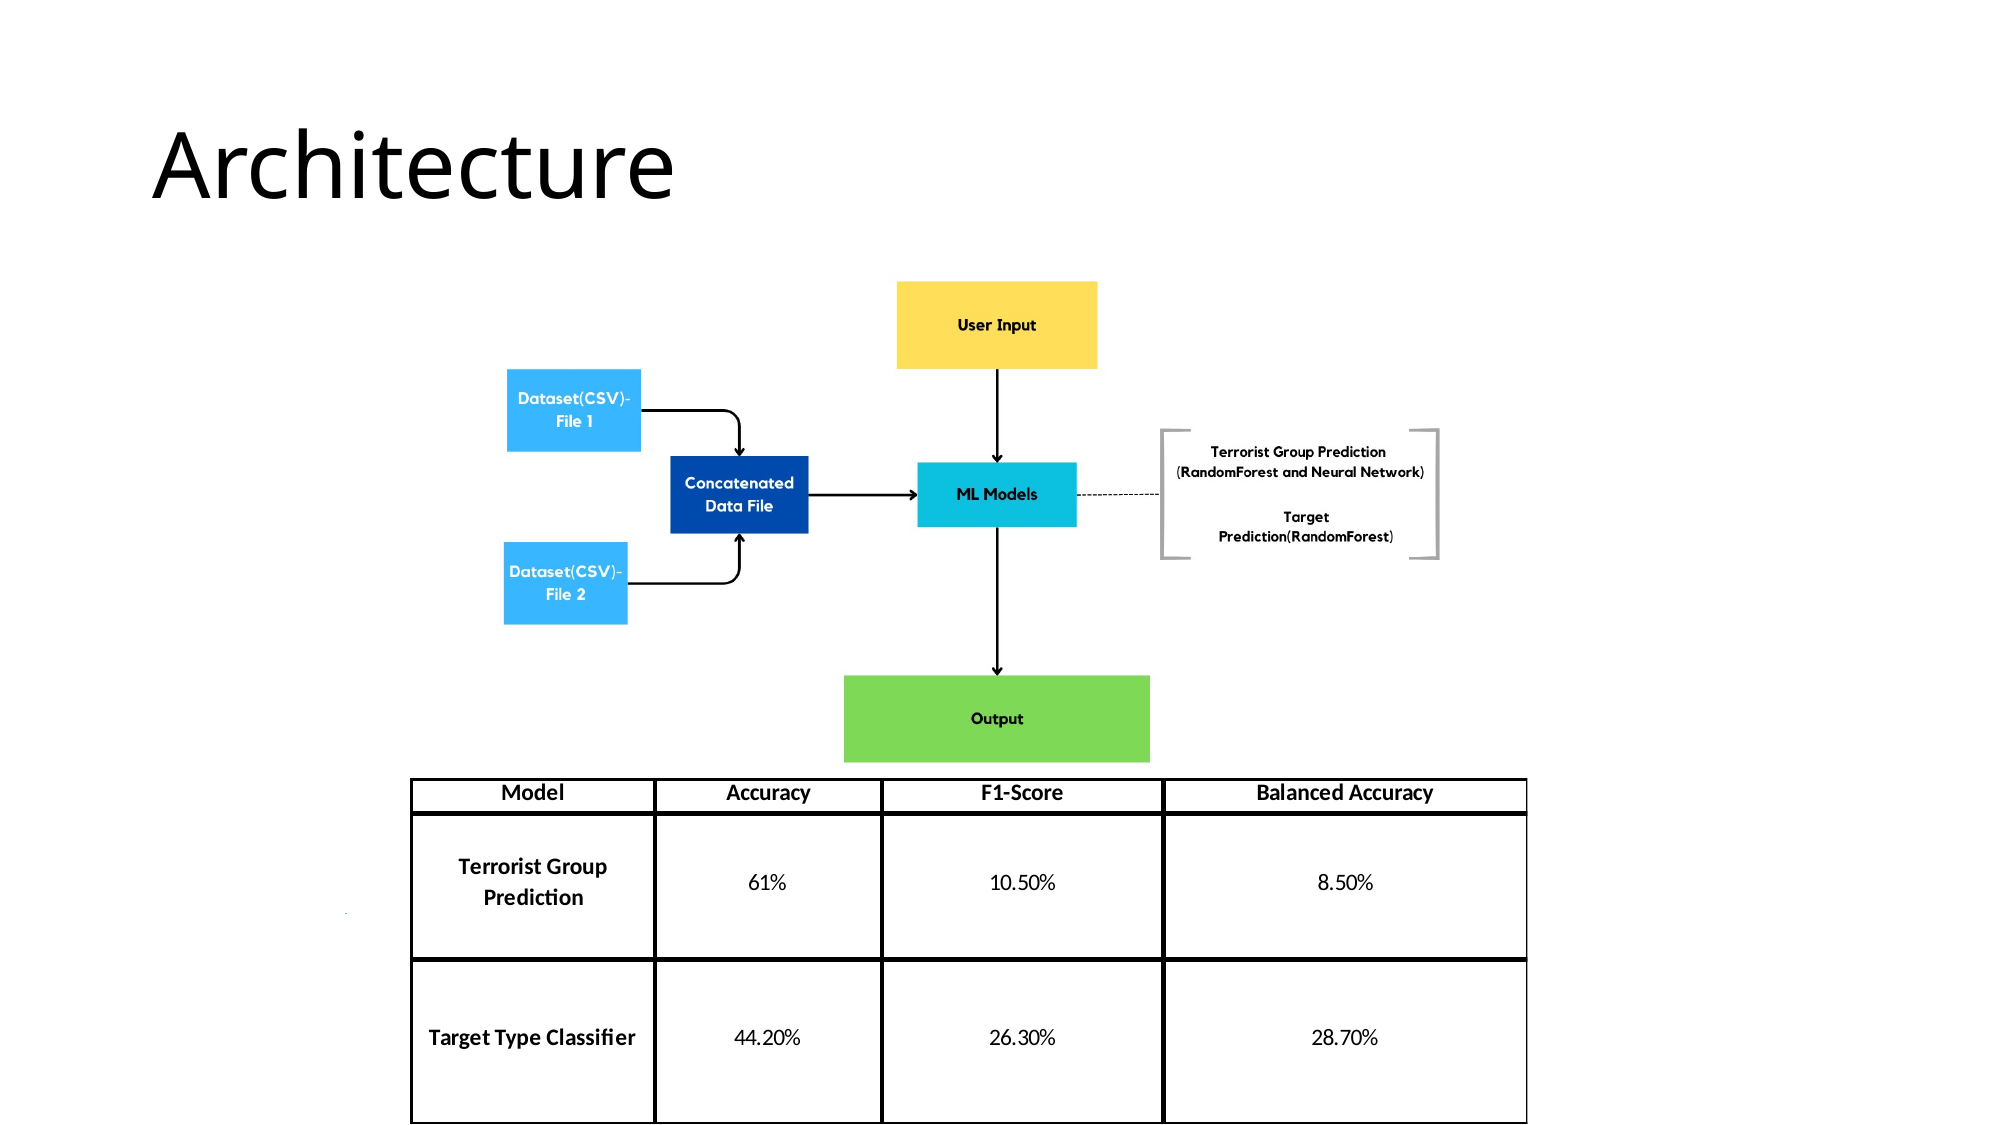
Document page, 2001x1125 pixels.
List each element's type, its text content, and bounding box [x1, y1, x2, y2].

picture [345, 211, 1594, 1125]
title Architecture [137, 59, 1863, 278]
